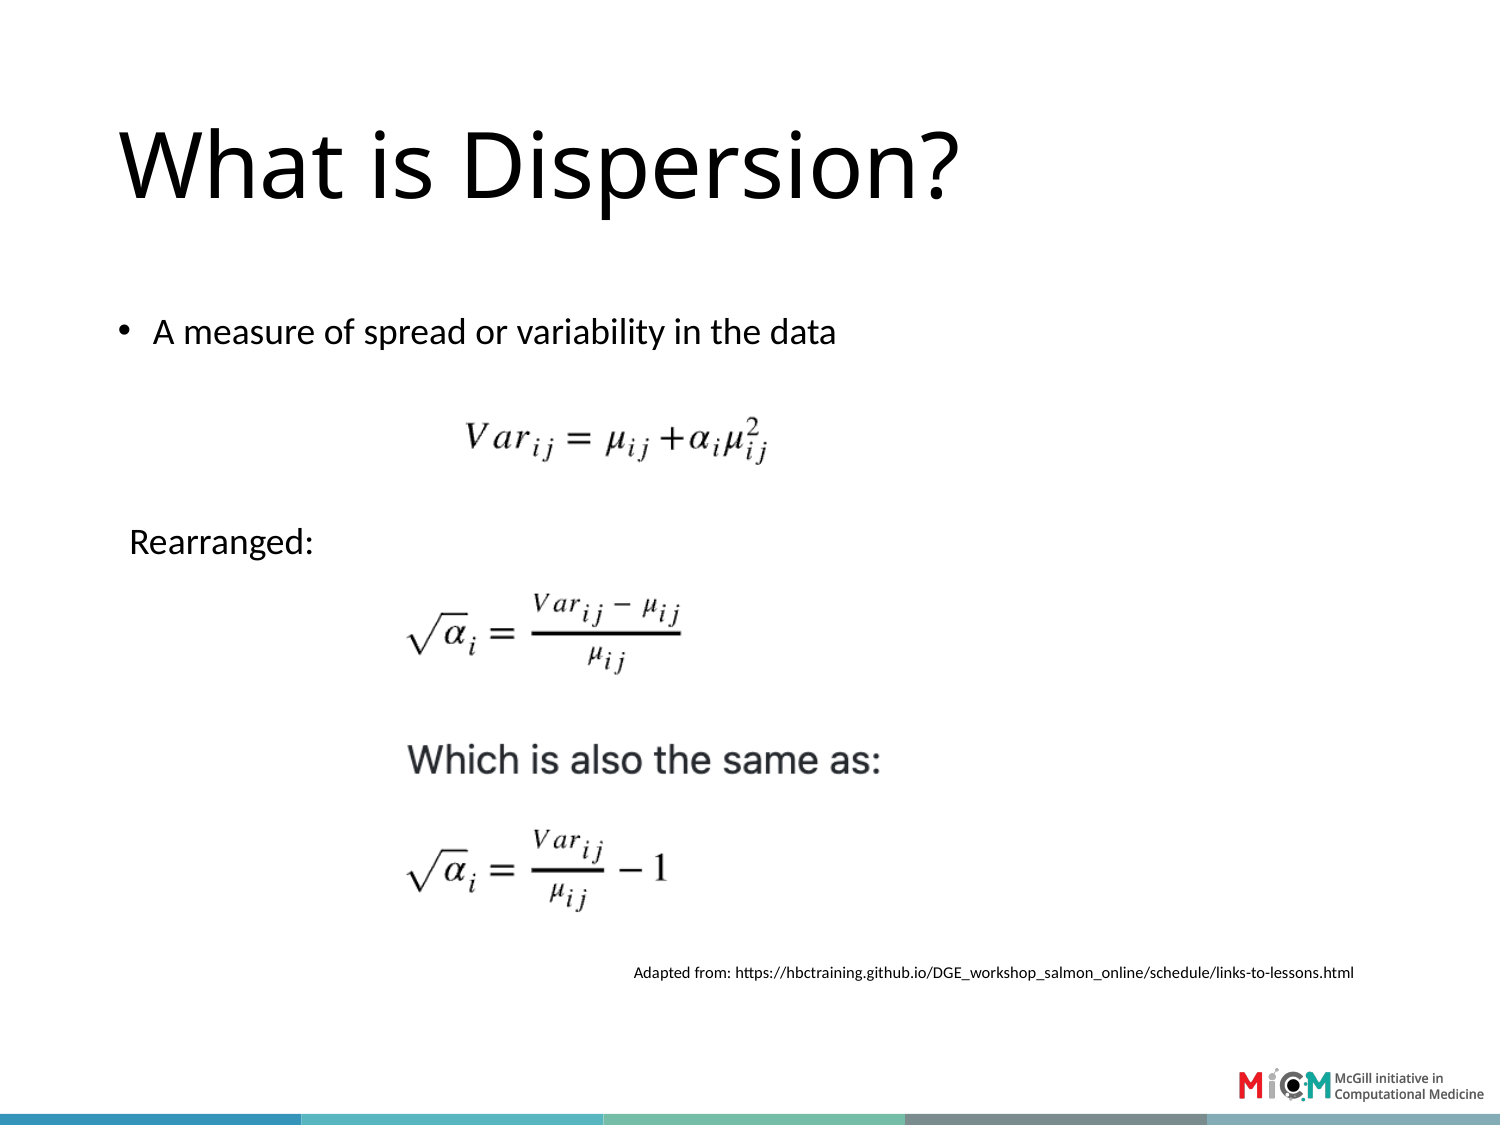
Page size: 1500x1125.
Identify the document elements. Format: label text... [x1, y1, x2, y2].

picture [414, 385, 831, 491]
text_box Adapted from: https://hbctraining.github.io/DGE_workshop_salmon_online/schedule/links-to-lessons.html [618, 954, 1415, 990]
picture [1211, 1051, 1500, 1122]
text_box Rearranged: [114, 509, 356, 570]
title What is Dispersion? [103, 59, 1397, 278]
text_box A measure of spread or variability in the data [103, 299, 1285, 360]
picture [355, 568, 921, 955]
